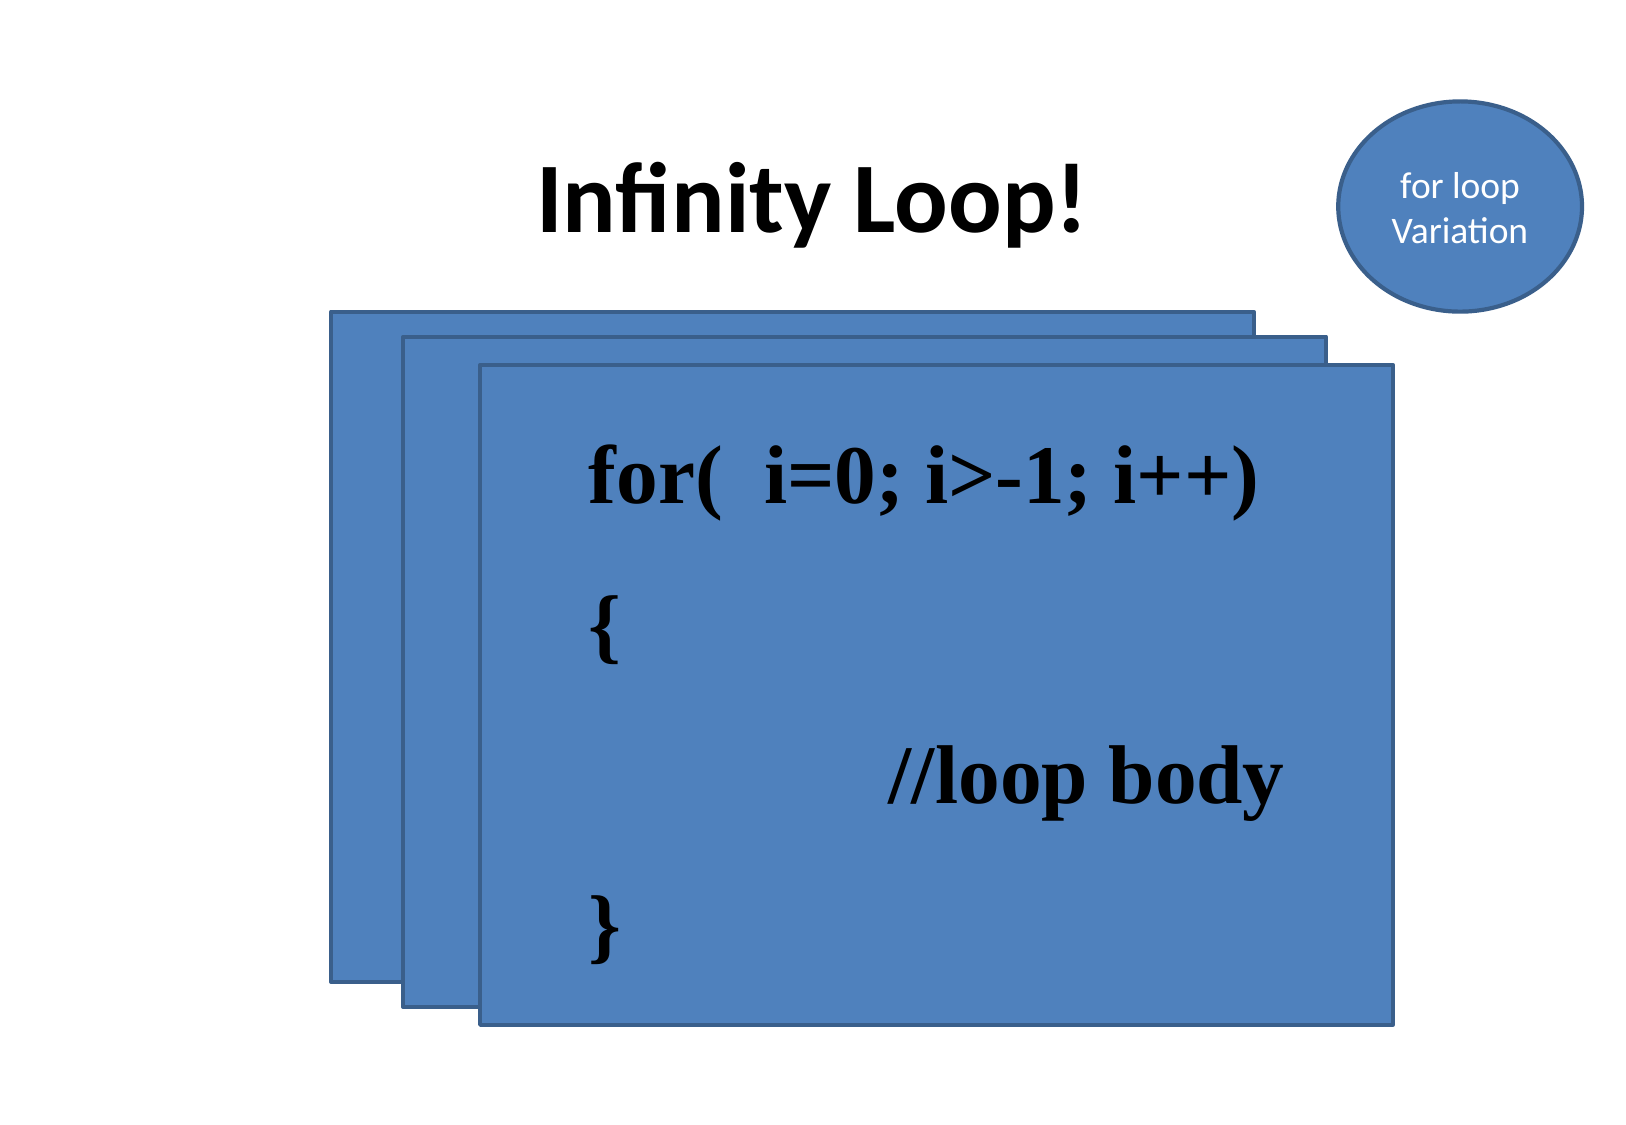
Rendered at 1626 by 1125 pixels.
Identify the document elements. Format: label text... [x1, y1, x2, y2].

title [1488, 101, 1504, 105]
title Infinity Loop! [121, 101, 1432, 284]
text_box for( i=0; i>-1; i++) { //loop body } [478, 363, 1395, 1027]
text_box for( i=0; i<10; i--) { //loop body } [401, 335, 1328, 1009]
text_box for loop Variation [1336, 99, 1585, 314]
text_box for( ; ; ) { //loop body } [329, 310, 1256, 984]
